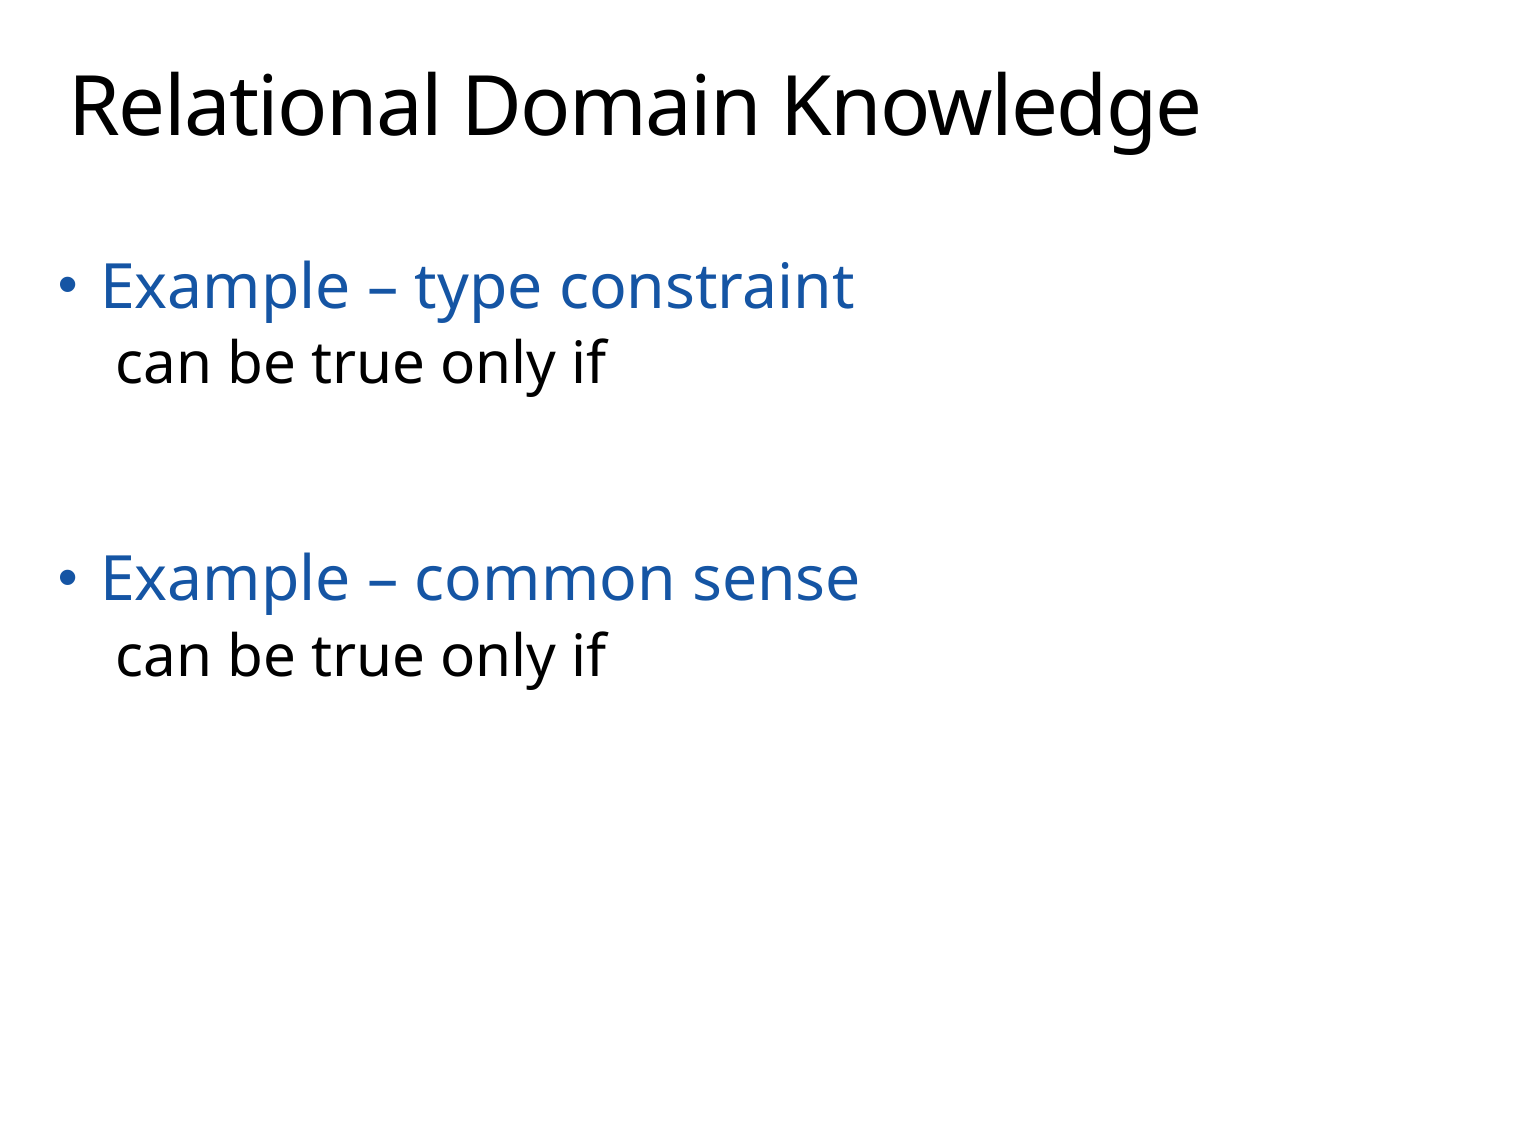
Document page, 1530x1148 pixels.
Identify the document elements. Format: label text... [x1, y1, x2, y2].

title Relational Domain Knowledge [45, 48, 1485, 200]
